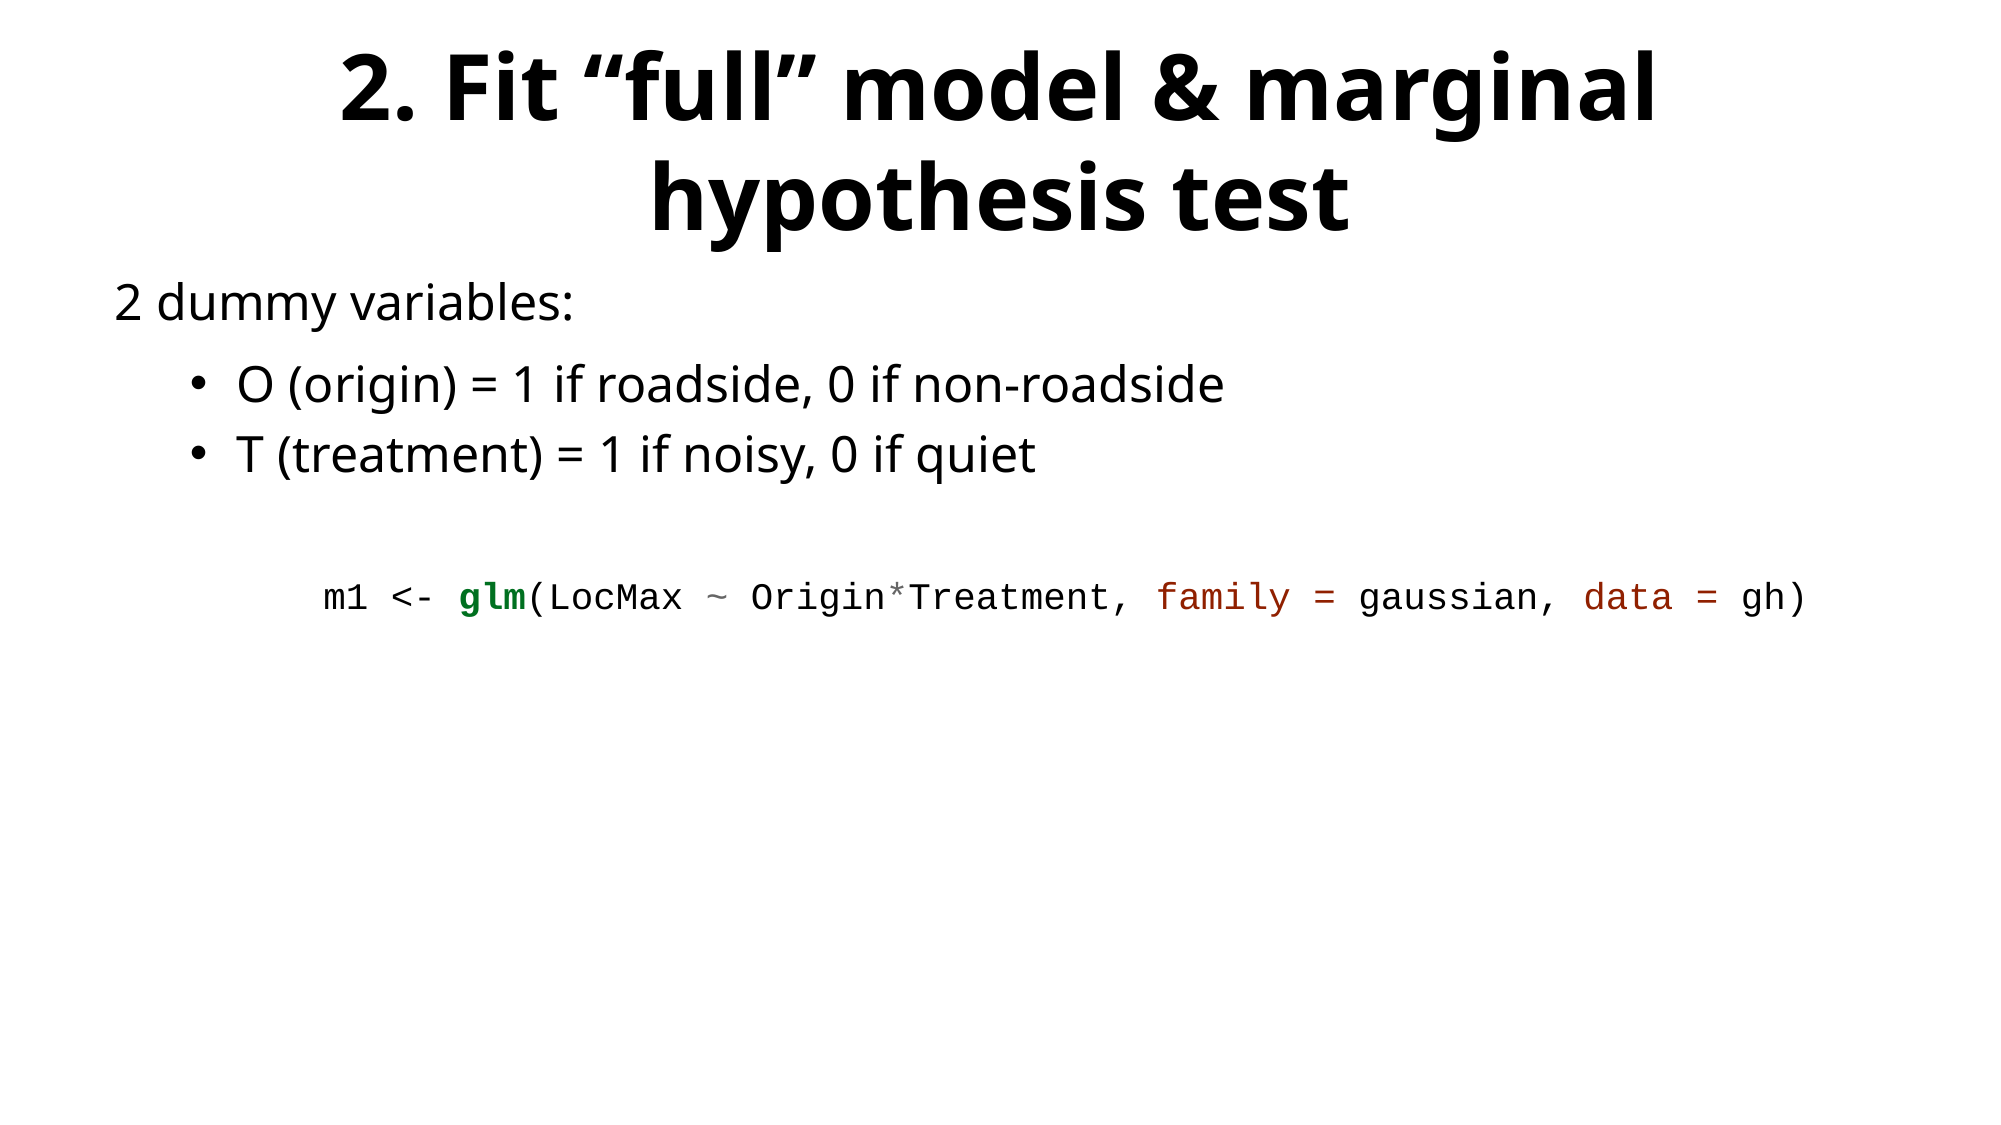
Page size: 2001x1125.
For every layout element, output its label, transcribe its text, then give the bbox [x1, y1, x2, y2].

title 2. Fit “full” model & marginal hypothesis test [99, 45, 1900, 233]
